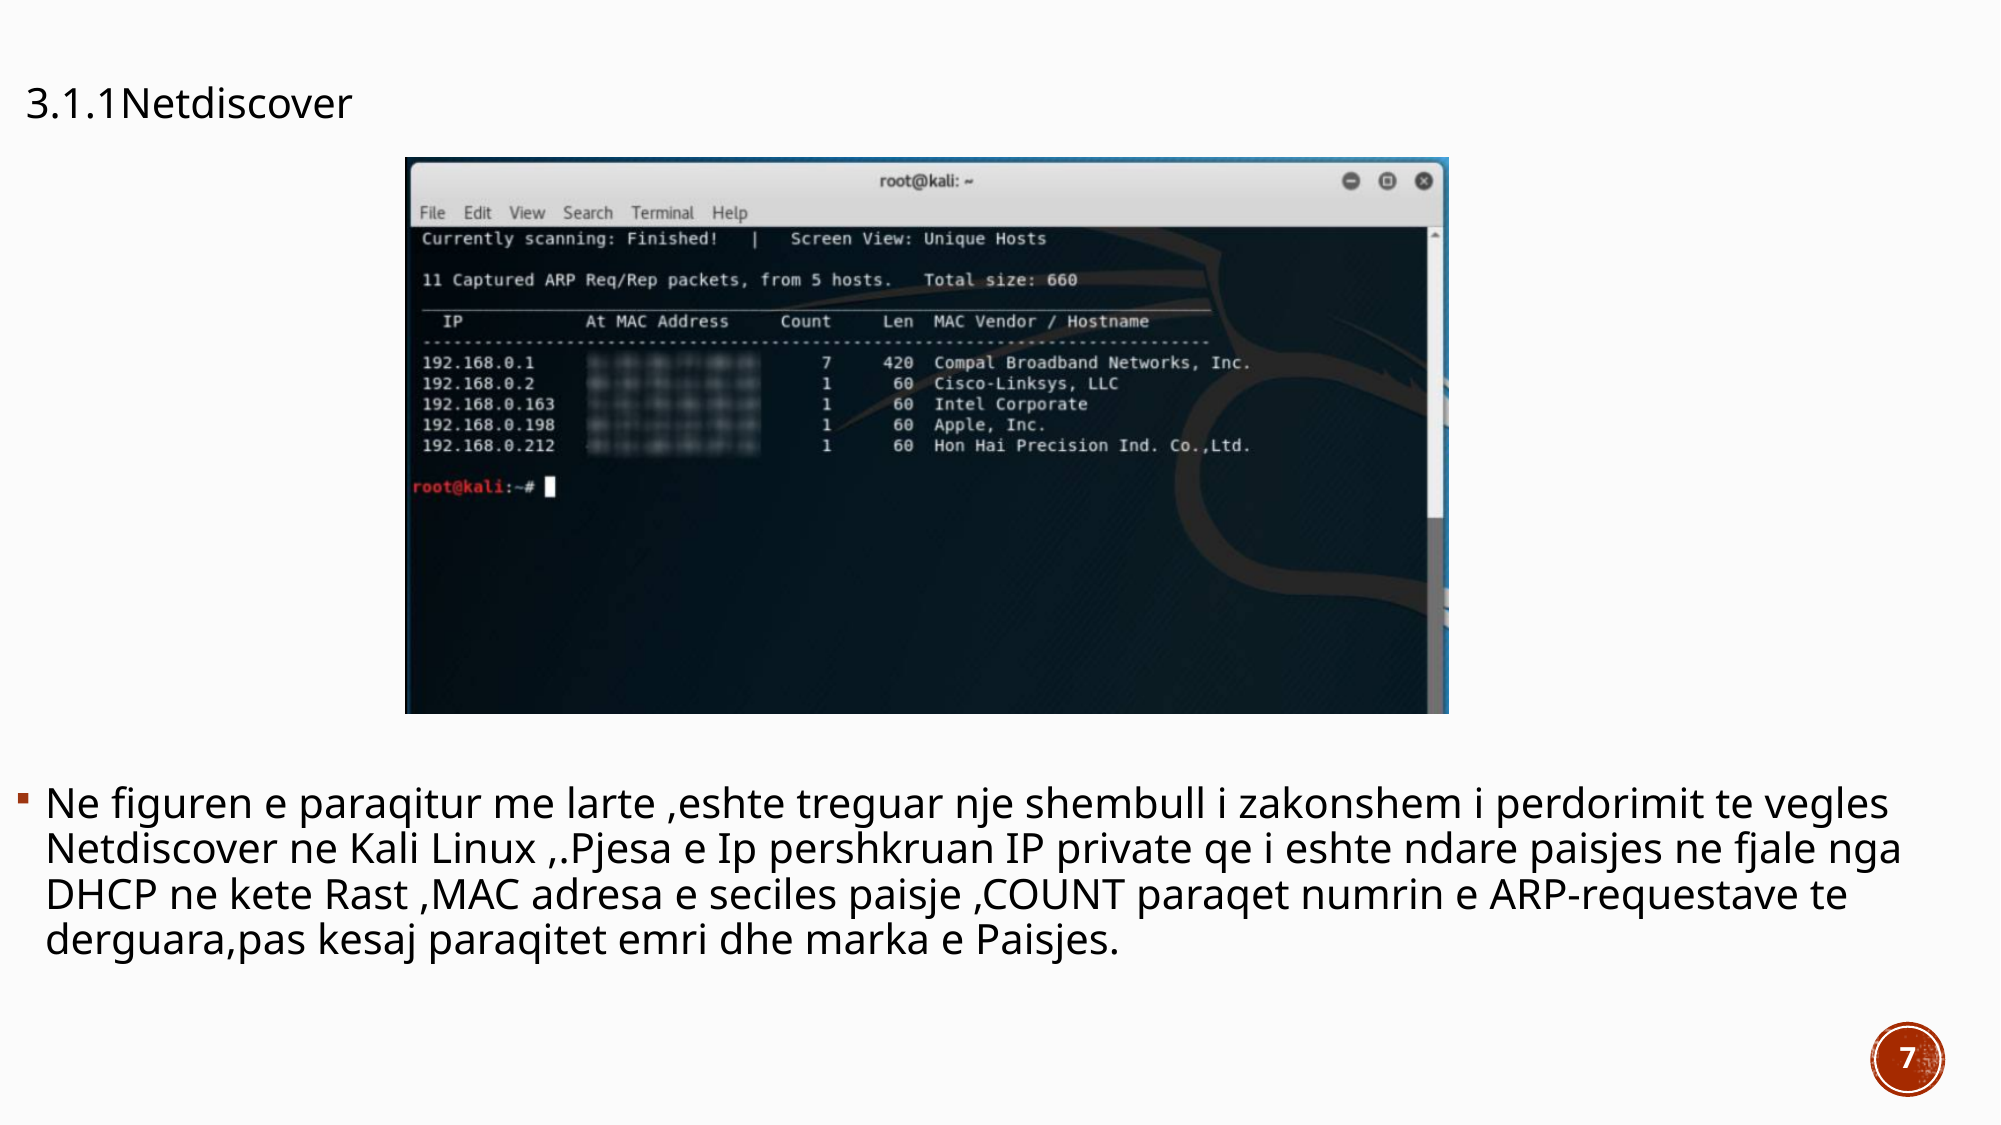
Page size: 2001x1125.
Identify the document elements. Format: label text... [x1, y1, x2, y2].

list 3.1.1Netdiscover Ne figuren e paraqitur me larte ,eshte treguar nje shembull i zakonshem i perdorimit te vegles Netdiscover ne Kali Linux ,.Pjesa e Ip pershkruan IP private qe i eshte ndare paisjes ne fjale nga DHCP ne kete Rast ,MAC adresa e seciles paisje ,COUNT paraqet numrin e ARP-requestave te derguara,pas kesaj paraqitet emri dhe marka e Paisjes. [0, 0, 2000, 1125]
picture [405, 157, 1449, 715]
slide_number 7 [1855, 1028, 1961, 1089]
